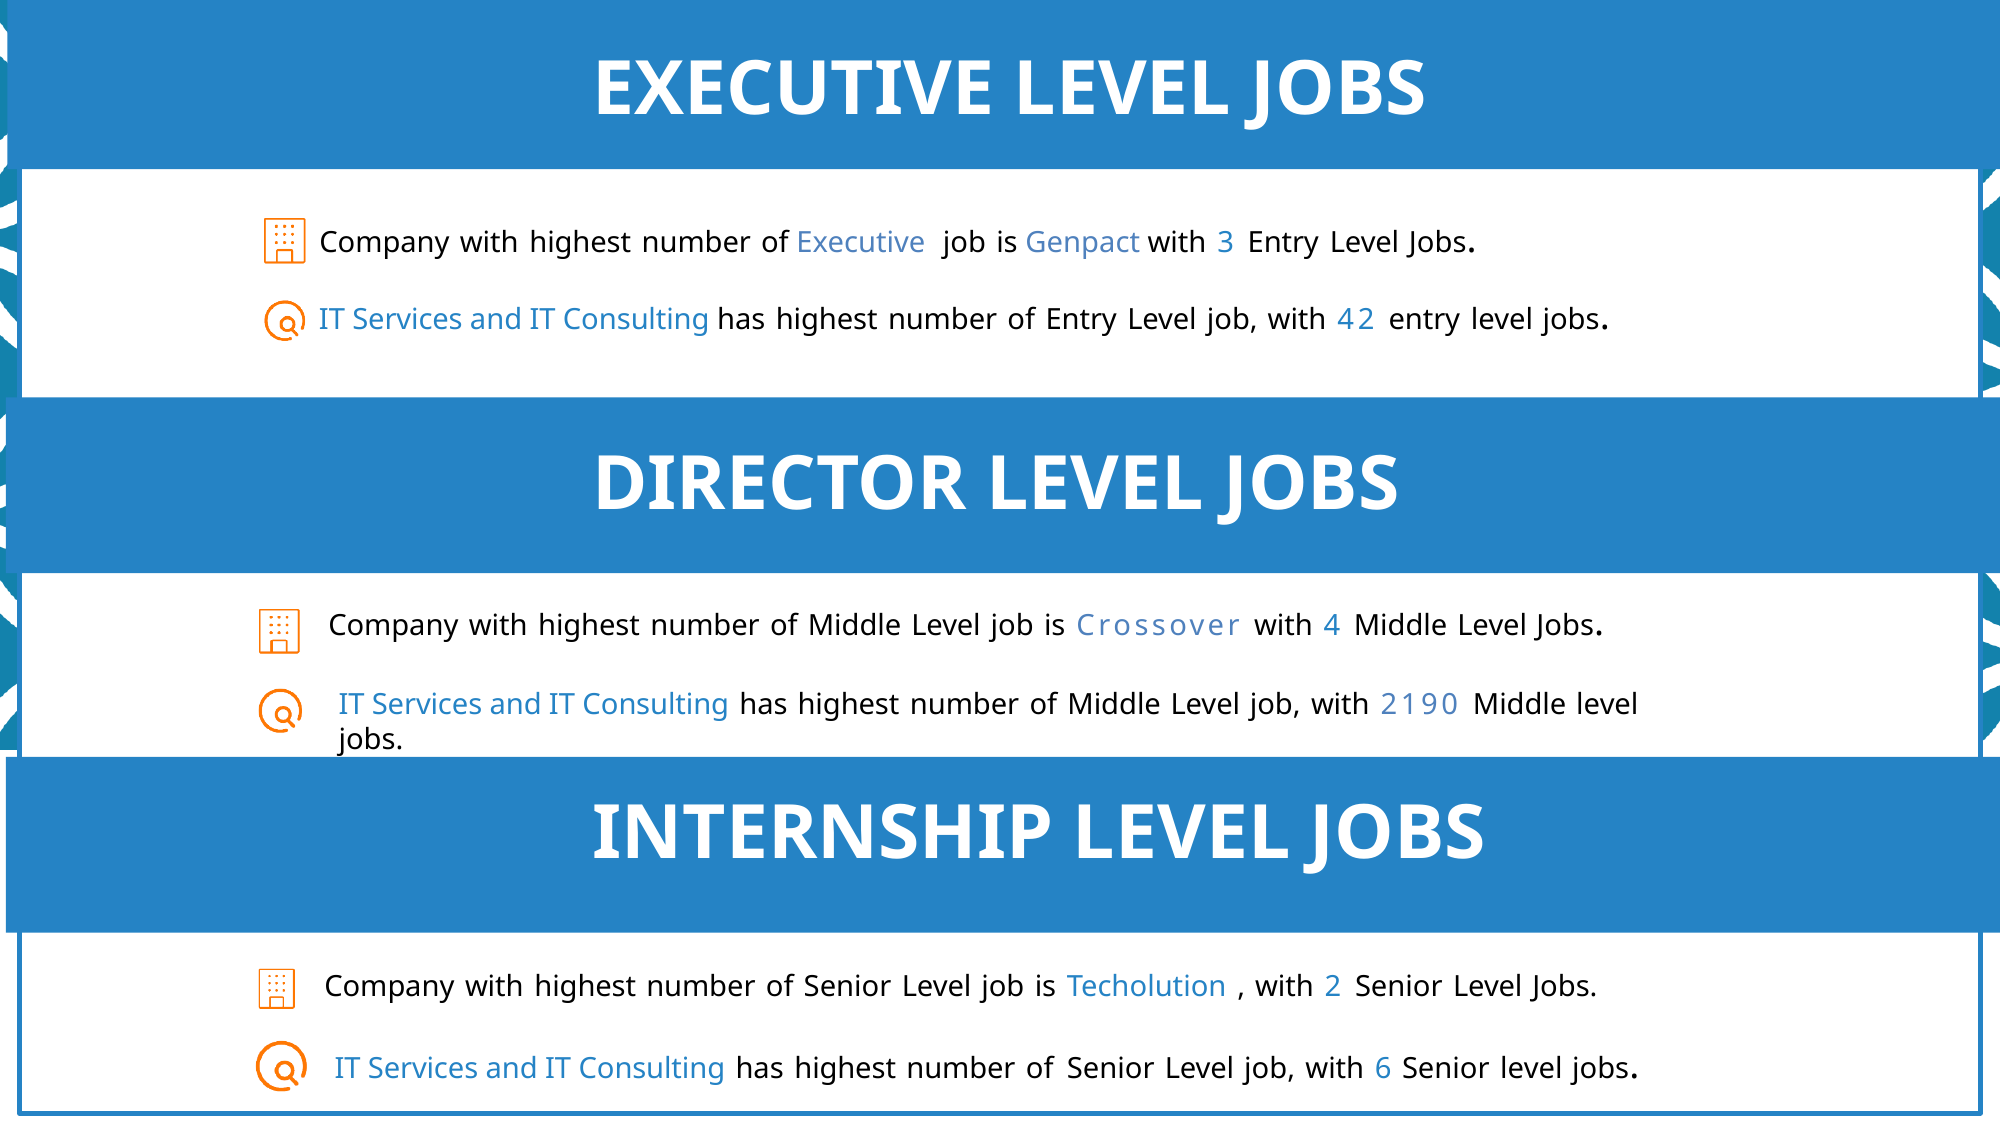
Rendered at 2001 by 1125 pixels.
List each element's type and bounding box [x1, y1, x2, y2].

text_box [5, 0, 2000, 1117]
text_box [253, 606, 309, 1094]
picture [0, 0, 5, 750]
